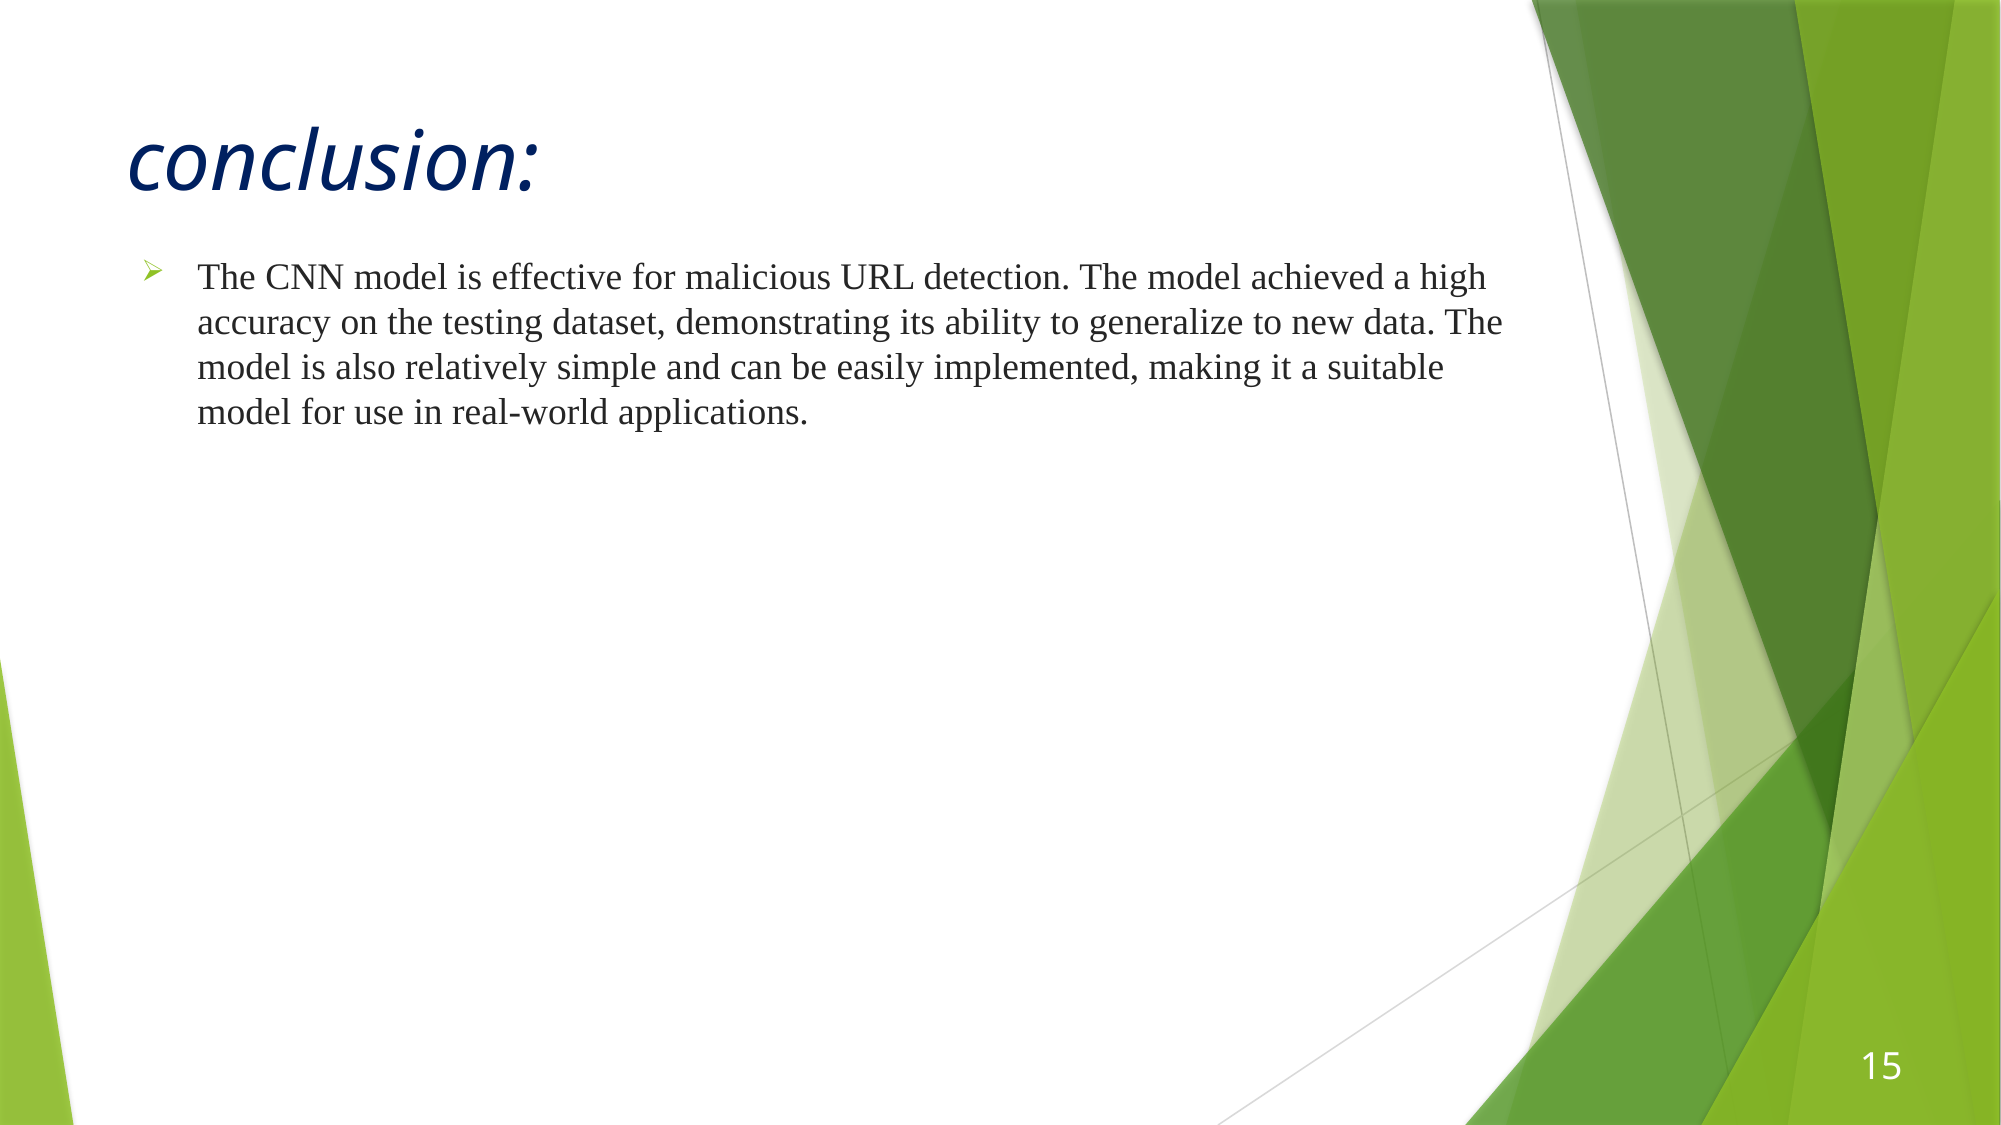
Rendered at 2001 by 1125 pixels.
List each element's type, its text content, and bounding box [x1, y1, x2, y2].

title conclusion: [111, 99, 1522, 238]
list The CNN model is effective for malicious URL detection. The model achieved a high accuracy on the testing dataset, demonstrating its ability to generalize to new data. The model is also relatively simple and can be easily implemented, making it a suitable model for use in real-world applications. [126, 244, 1537, 881]
text_box 15 [1844, 1034, 1944, 1095]
